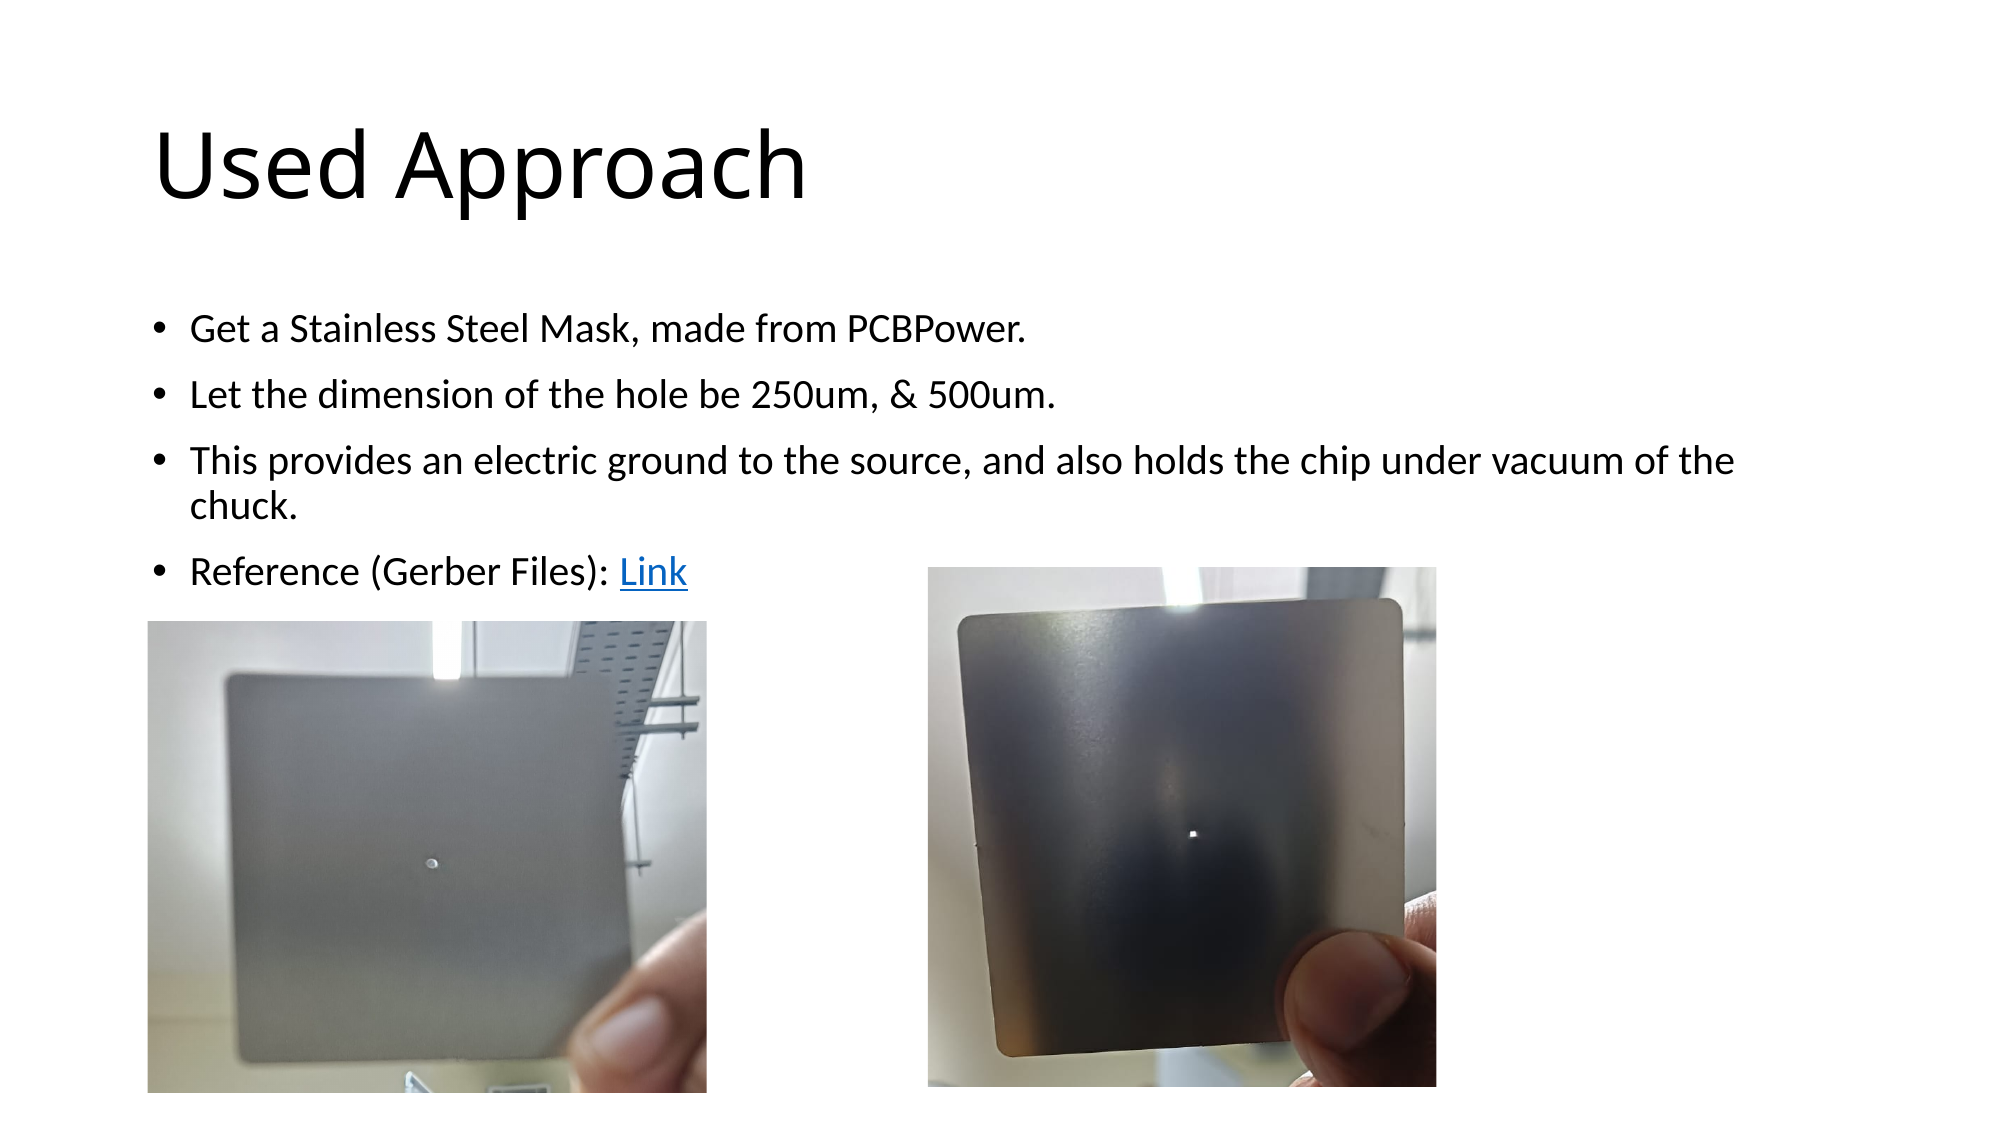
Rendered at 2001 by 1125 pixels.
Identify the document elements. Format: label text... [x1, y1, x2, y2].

list Get a Stainless Steel Mask, made from PCBPower. Let the dimension of the hole be 250um, & 500um. This provides an electric ground to the source, and also holds the chip under vacuum of the chuck. Reference (Gerber Files): Link [137, 299, 1863, 1014]
picture [147, 621, 707, 1093]
title Used Approach [137, 59, 1863, 278]
picture [927, 567, 1437, 1087]
